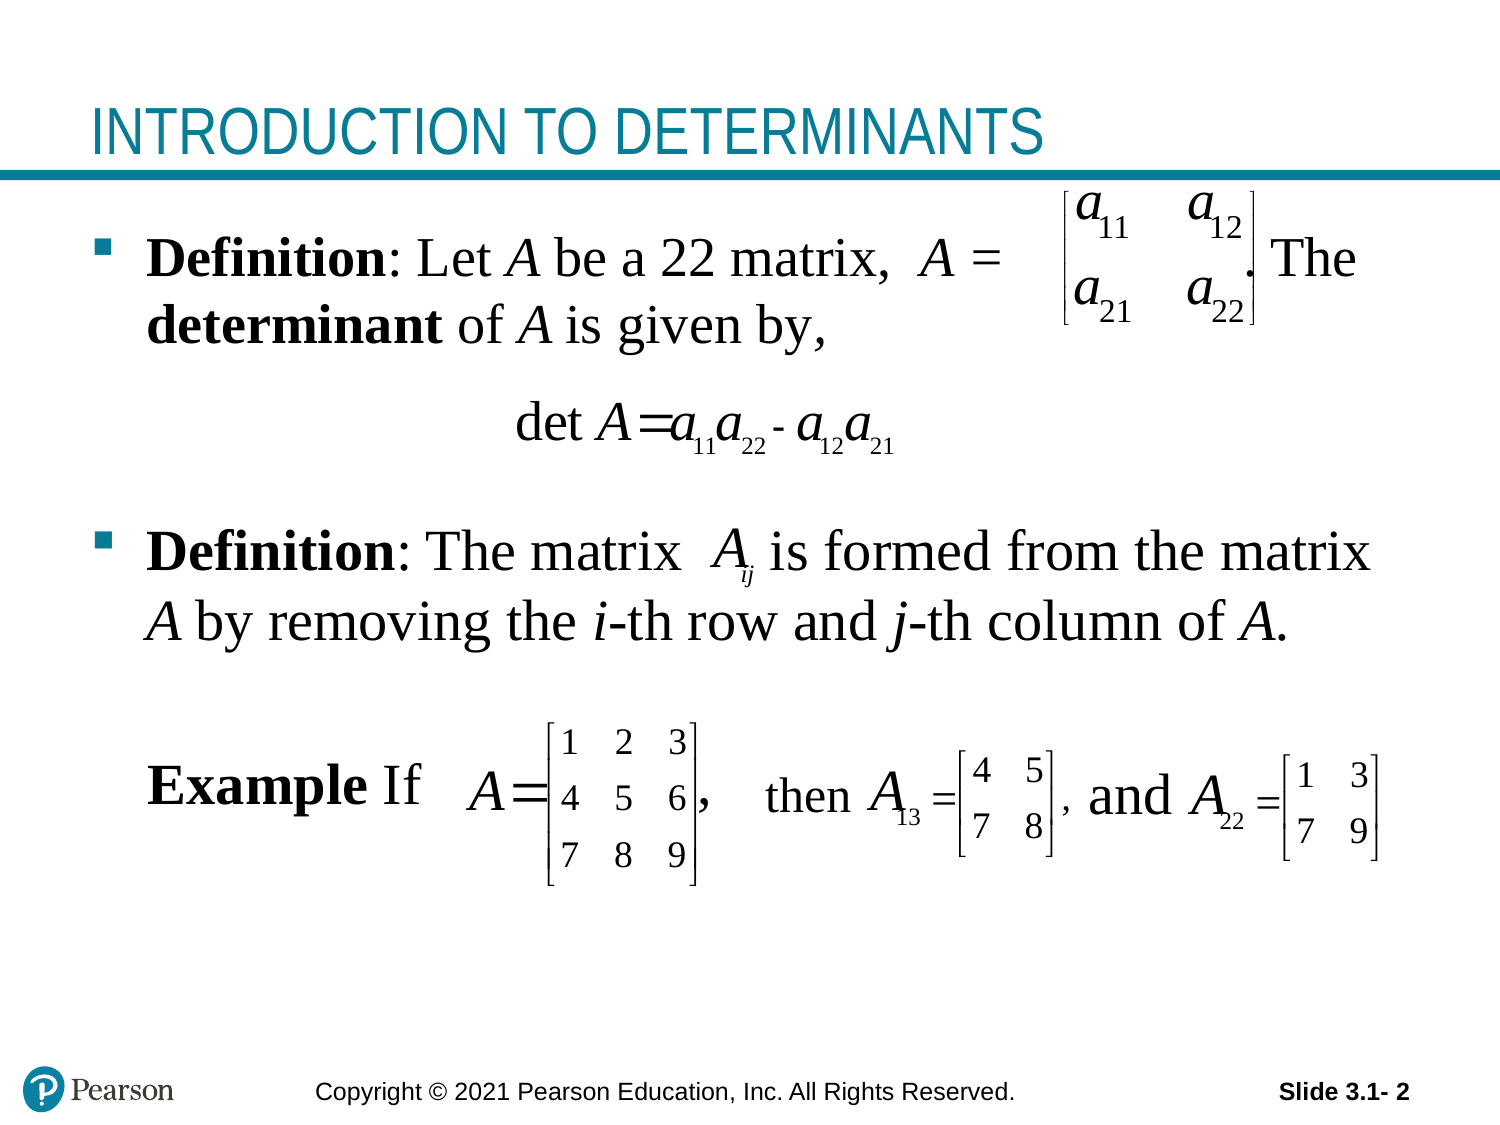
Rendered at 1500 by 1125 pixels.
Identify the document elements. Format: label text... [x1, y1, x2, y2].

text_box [1058, 185, 1265, 332]
text_box then [750, 755, 862, 831]
footer Copyright © 2021 Pearson Education, Inc. All Rights Reserved. [300, 1034, 1113, 1113]
title INTRODUCTION TO DETERMINANTS [75, 0, 1425, 175]
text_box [512, 396, 898, 459]
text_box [862, 745, 1090, 863]
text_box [461, 717, 708, 893]
slide_number Slide 3.1- 2 [1113, 1034, 1425, 1113]
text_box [1074, 749, 1390, 867]
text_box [705, 521, 760, 593]
